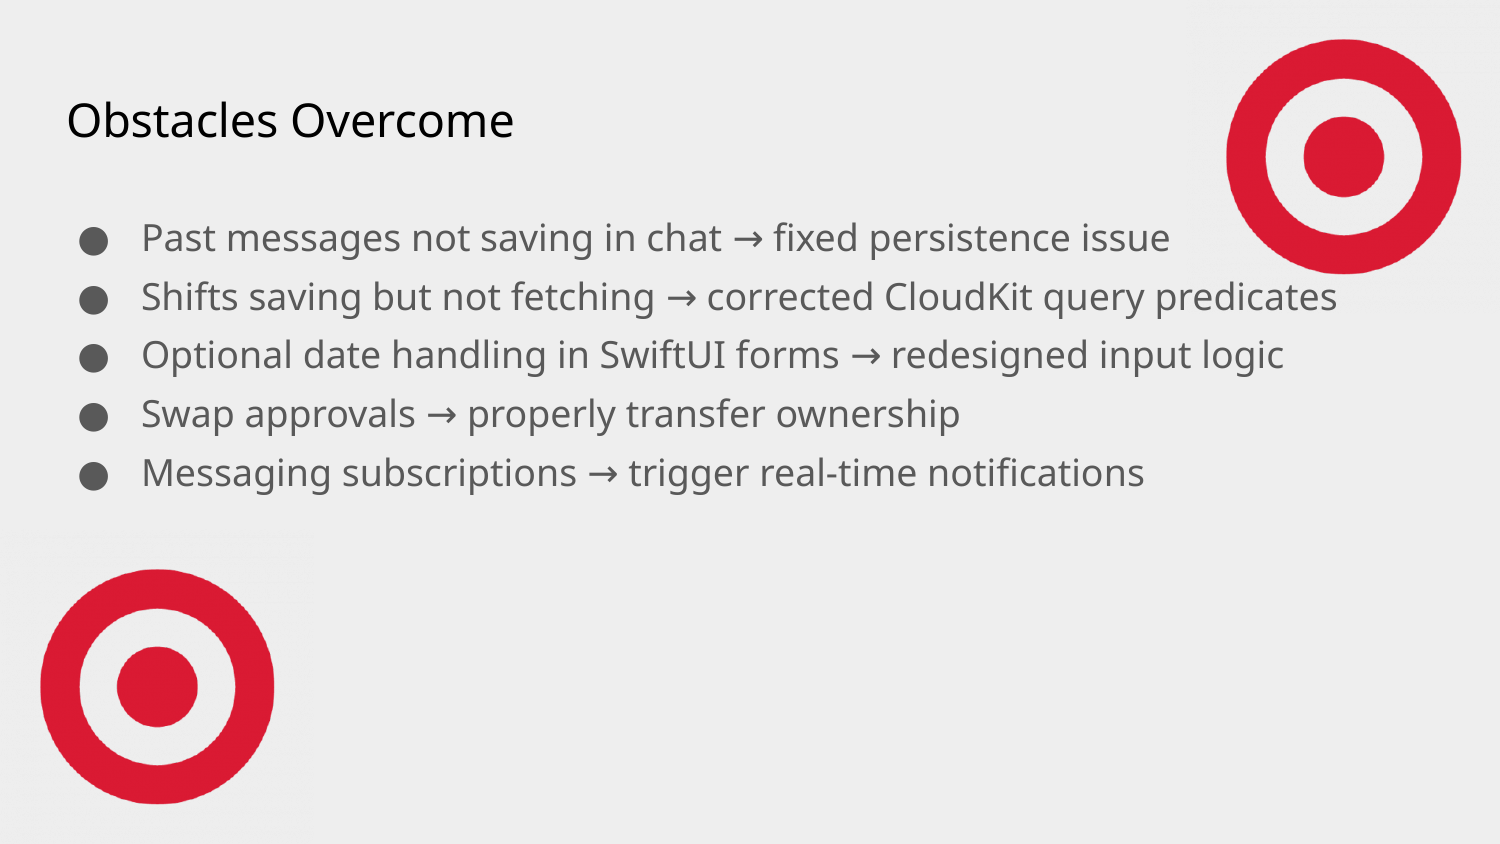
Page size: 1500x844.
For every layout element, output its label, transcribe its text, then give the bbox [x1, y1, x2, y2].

picture [0, 529, 315, 844]
list Past messages not saving in chat → fixed persistence issue Shifts saving but not fetching → corrected CloudKit query predicates Optional date handling in SwiftUI forms → redesigned input logic Swap approvals → properly transfer ownership Messaging subscriptions → trigger real-time notifications [51, 189, 1449, 802]
picture [1185, 0, 1500, 315]
title Obstacles Overcome [51, 72, 1180, 167]
